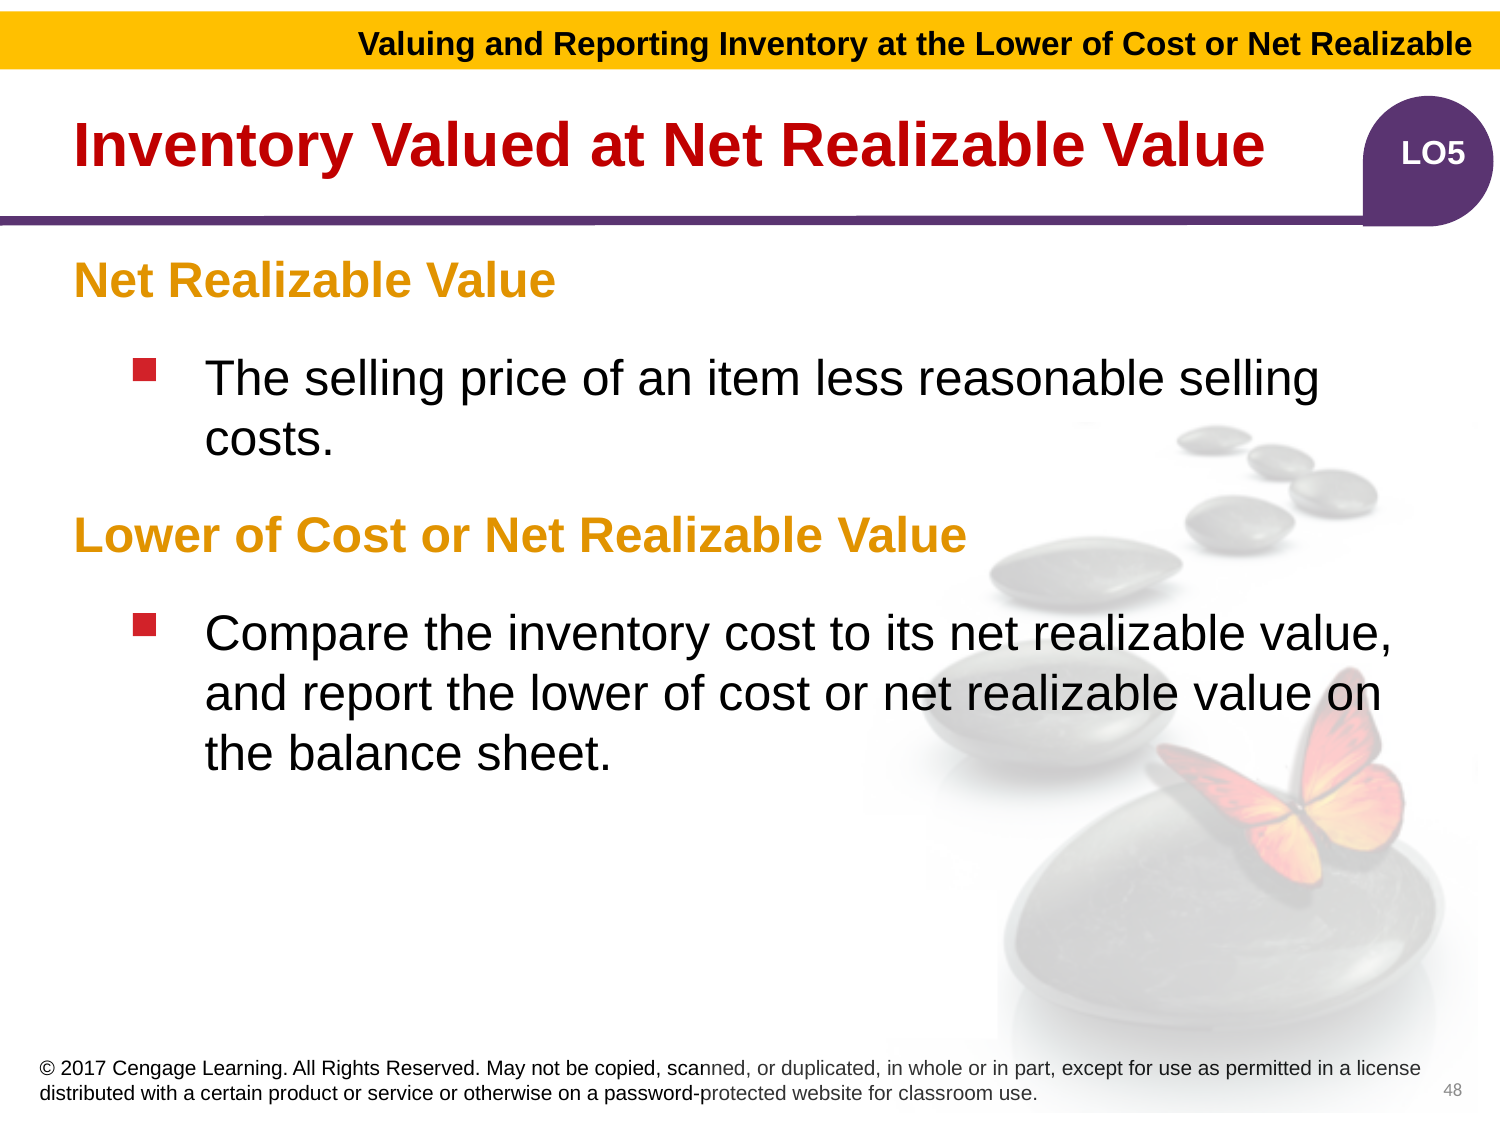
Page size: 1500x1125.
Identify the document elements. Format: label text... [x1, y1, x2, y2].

picture [976, 1089, 991, 1100]
picture [1015, 1064, 1025, 1079]
picture [846, 1062, 852, 1075]
picture [1084, 1064, 1093, 1075]
slide_number 48 [1139, 1047, 1478, 1108]
picture [1011, 1089, 1020, 1100]
picture [704, 1089, 711, 1100]
picture [936, 1089, 945, 1100]
picture [712, 1089, 718, 1100]
picture [845, 1087, 851, 1100]
picture [1128, 1060, 1134, 1075]
title Inventory Valued at Net Realizable Value [58, 90, 1397, 202]
picture [769, 1064, 775, 1075]
picture [908, 1064, 923, 1075]
picture [758, 1064, 768, 1075]
picture [831, 1089, 840, 1100]
picture [952, 1064, 962, 1075]
picture [998, 1064, 1007, 1075]
picture [825, 1064, 834, 1075]
text_box LO5 [1386, 124, 1481, 179]
picture [757, 1087, 763, 1100]
picture [868, 1085, 874, 1100]
picture [899, 1089, 908, 1100]
picture [782, 1060, 791, 1075]
picture [1038, 1062, 1050, 1075]
picture [924, 1060, 933, 1075]
picture [914, 1089, 934, 1100]
picture [1026, 1064, 1037, 1075]
picture [730, 1087, 736, 1100]
picture [819, 1085, 829, 1100]
picture [1074, 1064, 1083, 1075]
picture [864, 1060, 873, 1075]
picture [852, 1089, 862, 1100]
picture [936, 1064, 946, 1075]
picture [1117, 1062, 1123, 1075]
picture [853, 1064, 863, 1075]
picture [1106, 1064, 1116, 1079]
picture [734, 1060, 743, 1075]
picture [736, 1089, 746, 1100]
picture [886, 1089, 892, 1100]
picture [969, 1064, 979, 1075]
picture [836, 1064, 847, 1075]
picture [980, 1064, 986, 1075]
picture [892, 1064, 901, 1075]
picture [712, 1064, 721, 1075]
picture [748, 1089, 757, 1100]
picture [1095, 1064, 1105, 1075]
picture [723, 1064, 733, 1075]
picture [776, 1085, 785, 1100]
picture [764, 1089, 774, 1100]
picture [875, 1089, 885, 1100]
picture [719, 1089, 729, 1100]
picture [965, 1089, 975, 1100]
picture [1135, 1064, 1139, 1075]
picture [792, 1089, 807, 1100]
picture [704, 1064, 709, 1075]
picture [946, 1089, 952, 1100]
picture [1062, 1064, 1072, 1075]
picture [953, 1089, 963, 1100]
list Net Realizable Value The selling price of an item less reasonable selling costs. Lower of Cost or Net Realizable Value Compare the inventory cost to its net realizable value, and report the lower of cost or net realizable value on the balance sheet. [58, 240, 1439, 1014]
picture [793, 1064, 802, 1075]
picture [808, 1089, 818, 1100]
picture [999, 1089, 1008, 1100]
picture [805, 1064, 815, 1079]
text_box Valuing and Reporting Inventory at the Lower of Cost or Net Realizable [343, 15, 1490, 70]
picture [1021, 1089, 1031, 1100]
